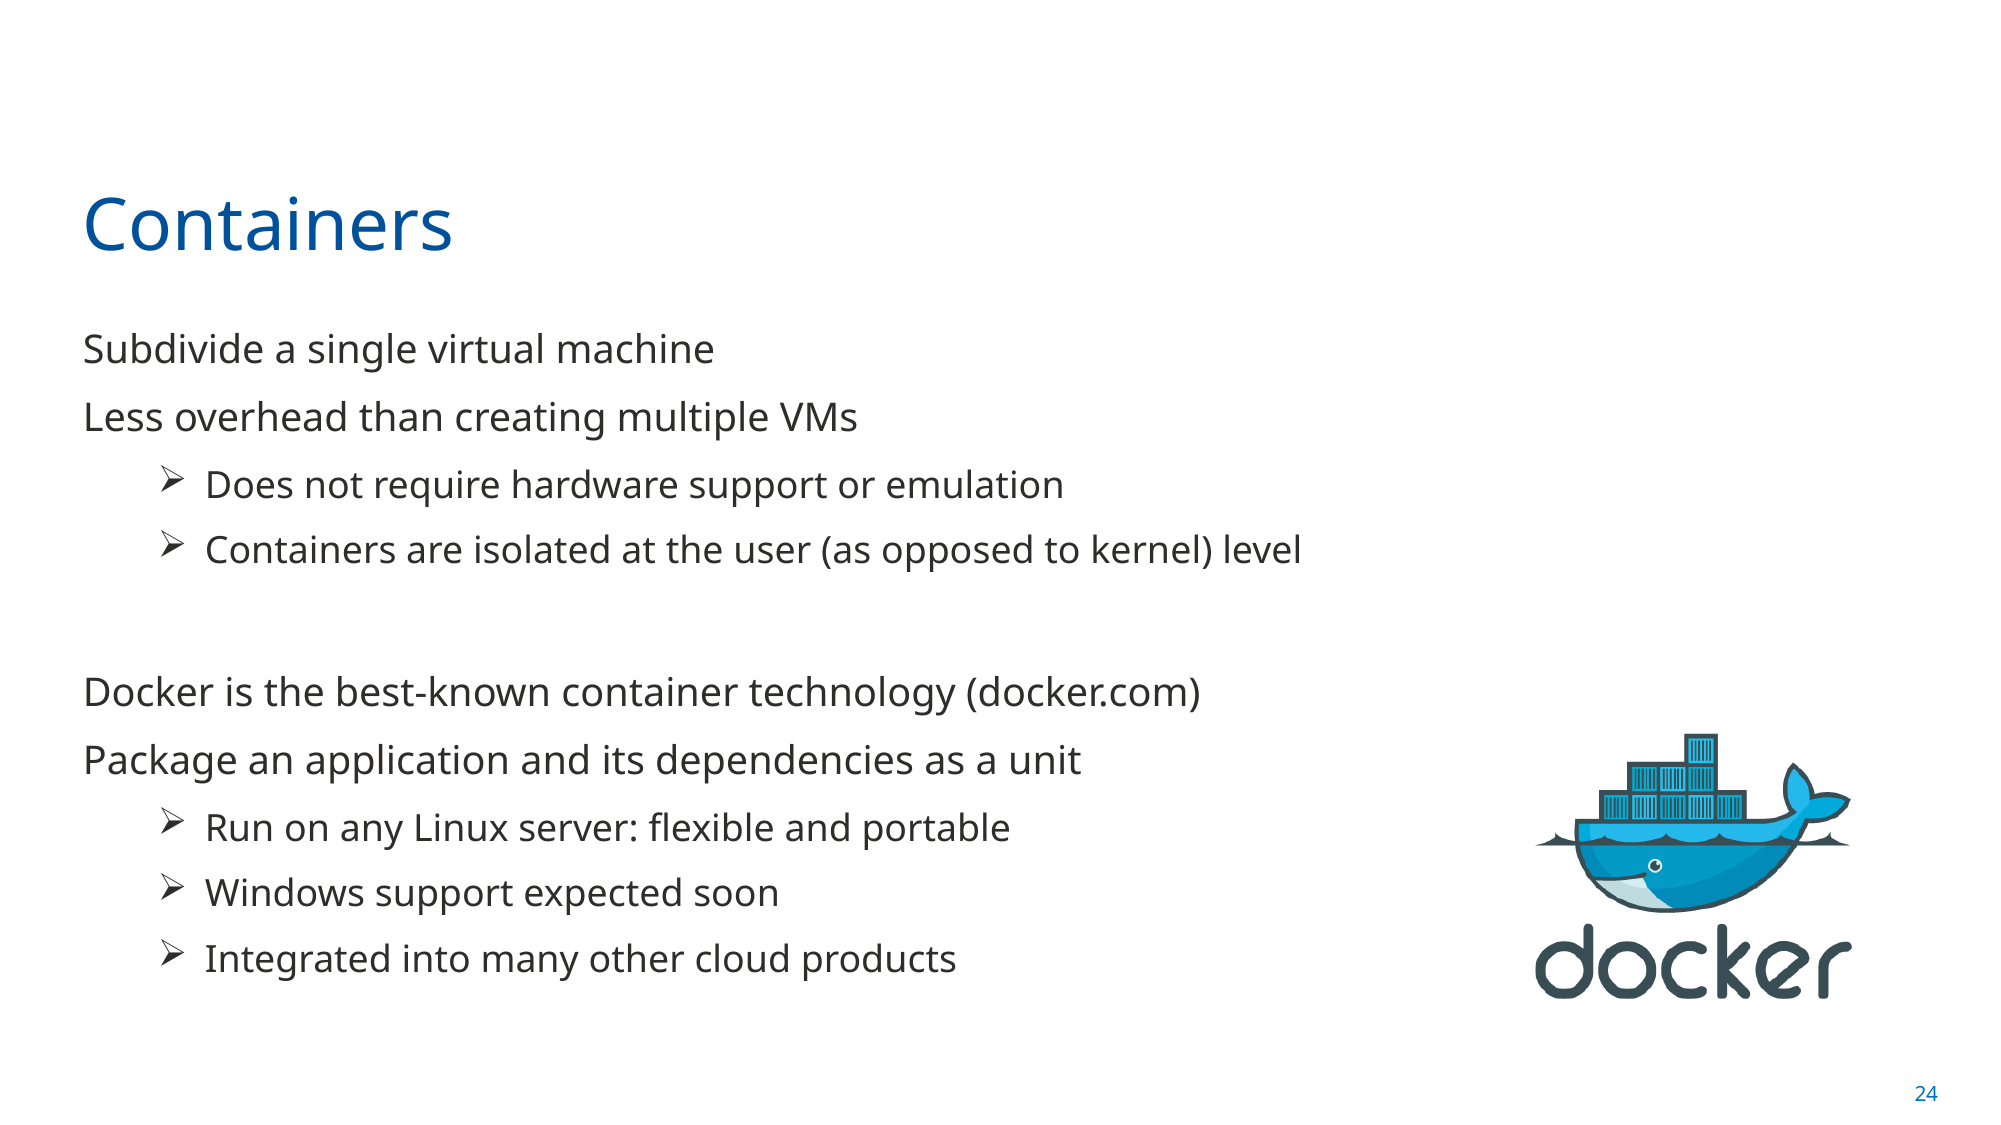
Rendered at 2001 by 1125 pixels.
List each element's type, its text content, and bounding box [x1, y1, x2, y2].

picture [1515, 718, 1879, 1019]
title Containers [67, 170, 1565, 273]
list Subdivide a single virtual machine Less overhead than creating multiple VMs Does not require hardware support or emulation Containers are isolated at the user (as opposed to kernel) level Docker is the best-known container technology (docker.com) Package an application and its dependencies as a unit Run on any Linux server: flexible and portable Windows support expected soon Integrated into many other cloud products [67, 316, 1939, 1063]
